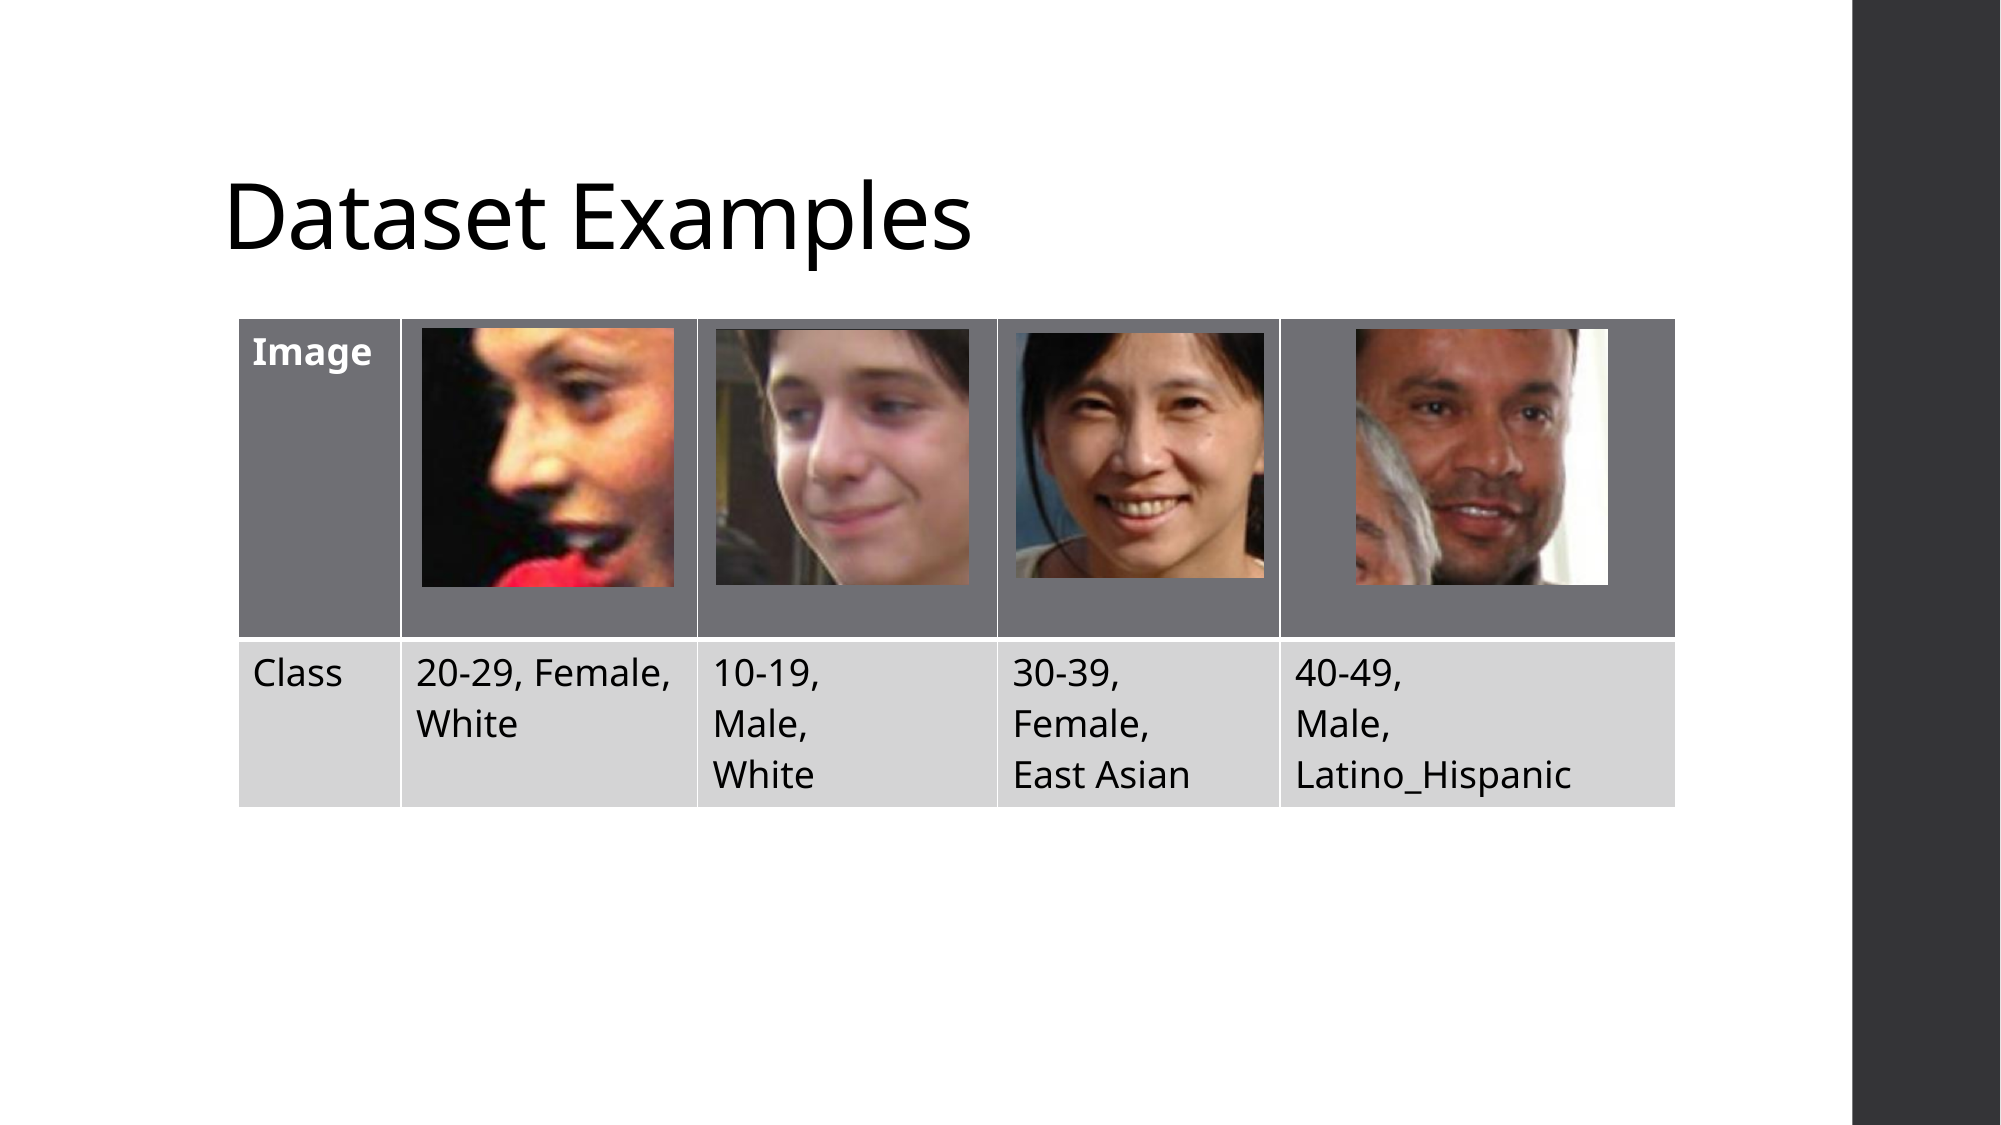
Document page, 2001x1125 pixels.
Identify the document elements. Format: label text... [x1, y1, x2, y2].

table_cell 10-19, Male, White [698, 642, 997, 807]
picture [422, 328, 675, 587]
picture [1016, 332, 1265, 578]
table_header [1281, 319, 1675, 637]
table_header [998, 319, 1279, 637]
picture [1355, 329, 1609, 586]
table_cell 30-39, Female, East Asian [998, 642, 1279, 807]
table_cell Class [239, 642, 400, 807]
picture [715, 329, 969, 586]
table_cell 20-29, Female, White [402, 642, 697, 807]
table_cell 40-49, Male, Latino_Hispanic [1281, 642, 1675, 807]
table_header [402, 319, 697, 637]
title Dataset Examples [206, 60, 1797, 278]
table_header Image [239, 319, 400, 637]
table_header [698, 319, 997, 637]
